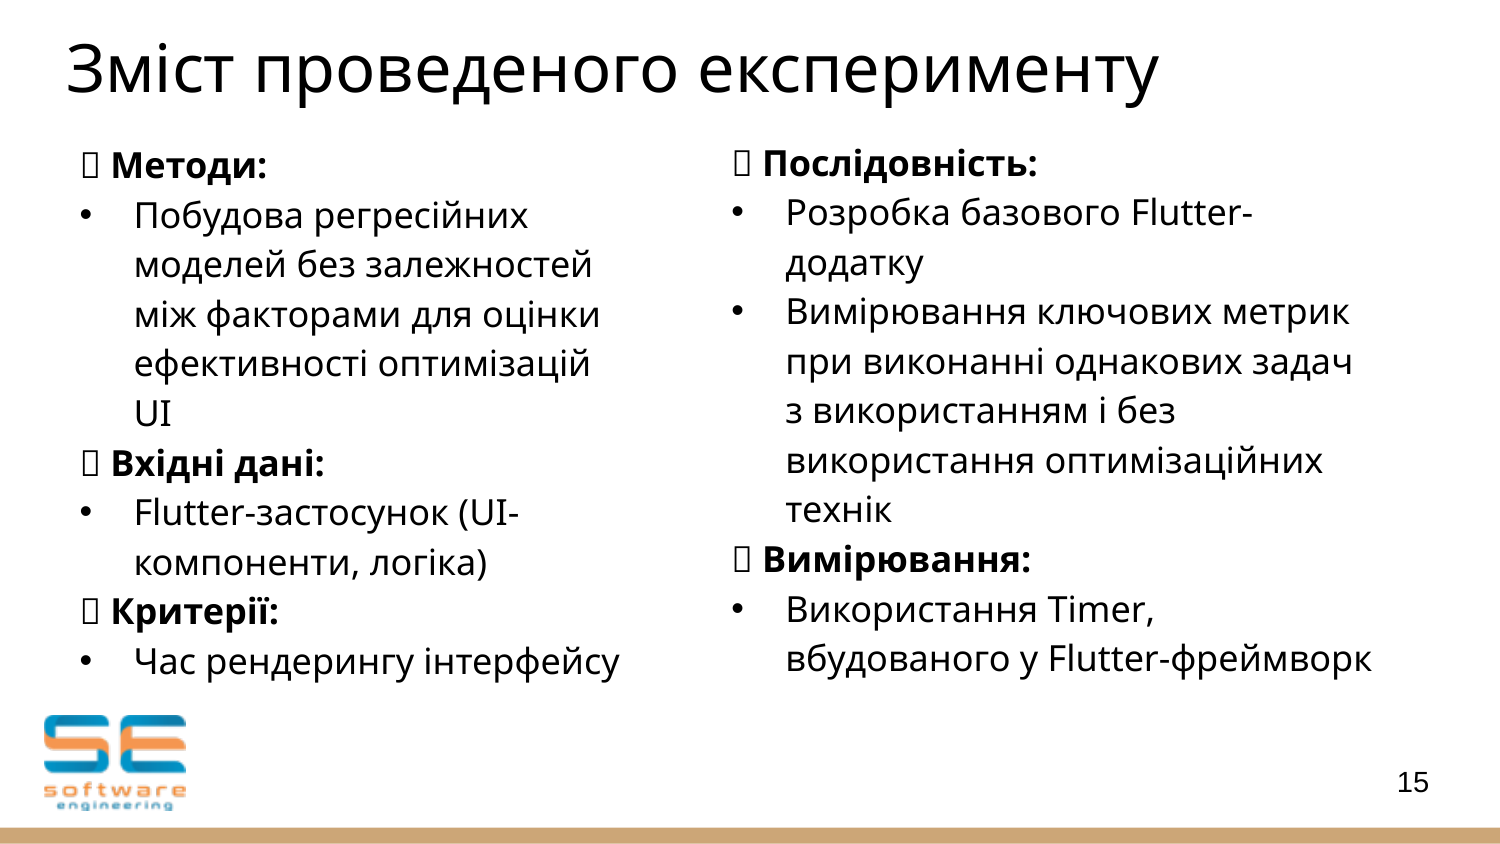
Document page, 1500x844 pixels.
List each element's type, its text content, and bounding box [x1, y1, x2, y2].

list 🔹 Методи: Побудова регресійних моделей без залежностей між факторами для оцінки ефективності оптимізацій UI 🔹 Вхідні дані: Flutter-застосунок (UI-компоненти, логіка) 🔹 Критерії: Час рендерингу інтерфейсу [46, 121, 636, 752]
picture [43, 714, 186, 811]
text_box 15 [1382, 755, 1500, 806]
title Зміст проведеного експерименту [51, 0, 1449, 122]
text_box 🔹 Послідовність: Розробка базового Flutter-додатку Вимірювання ключових метрик при виконанні однакових задач з використанням і без використання оптимізаційних технік 🔹 Вимірювання: Використання Timer, вбудованого у Flutter-фреймворк [698, 118, 1389, 749]
